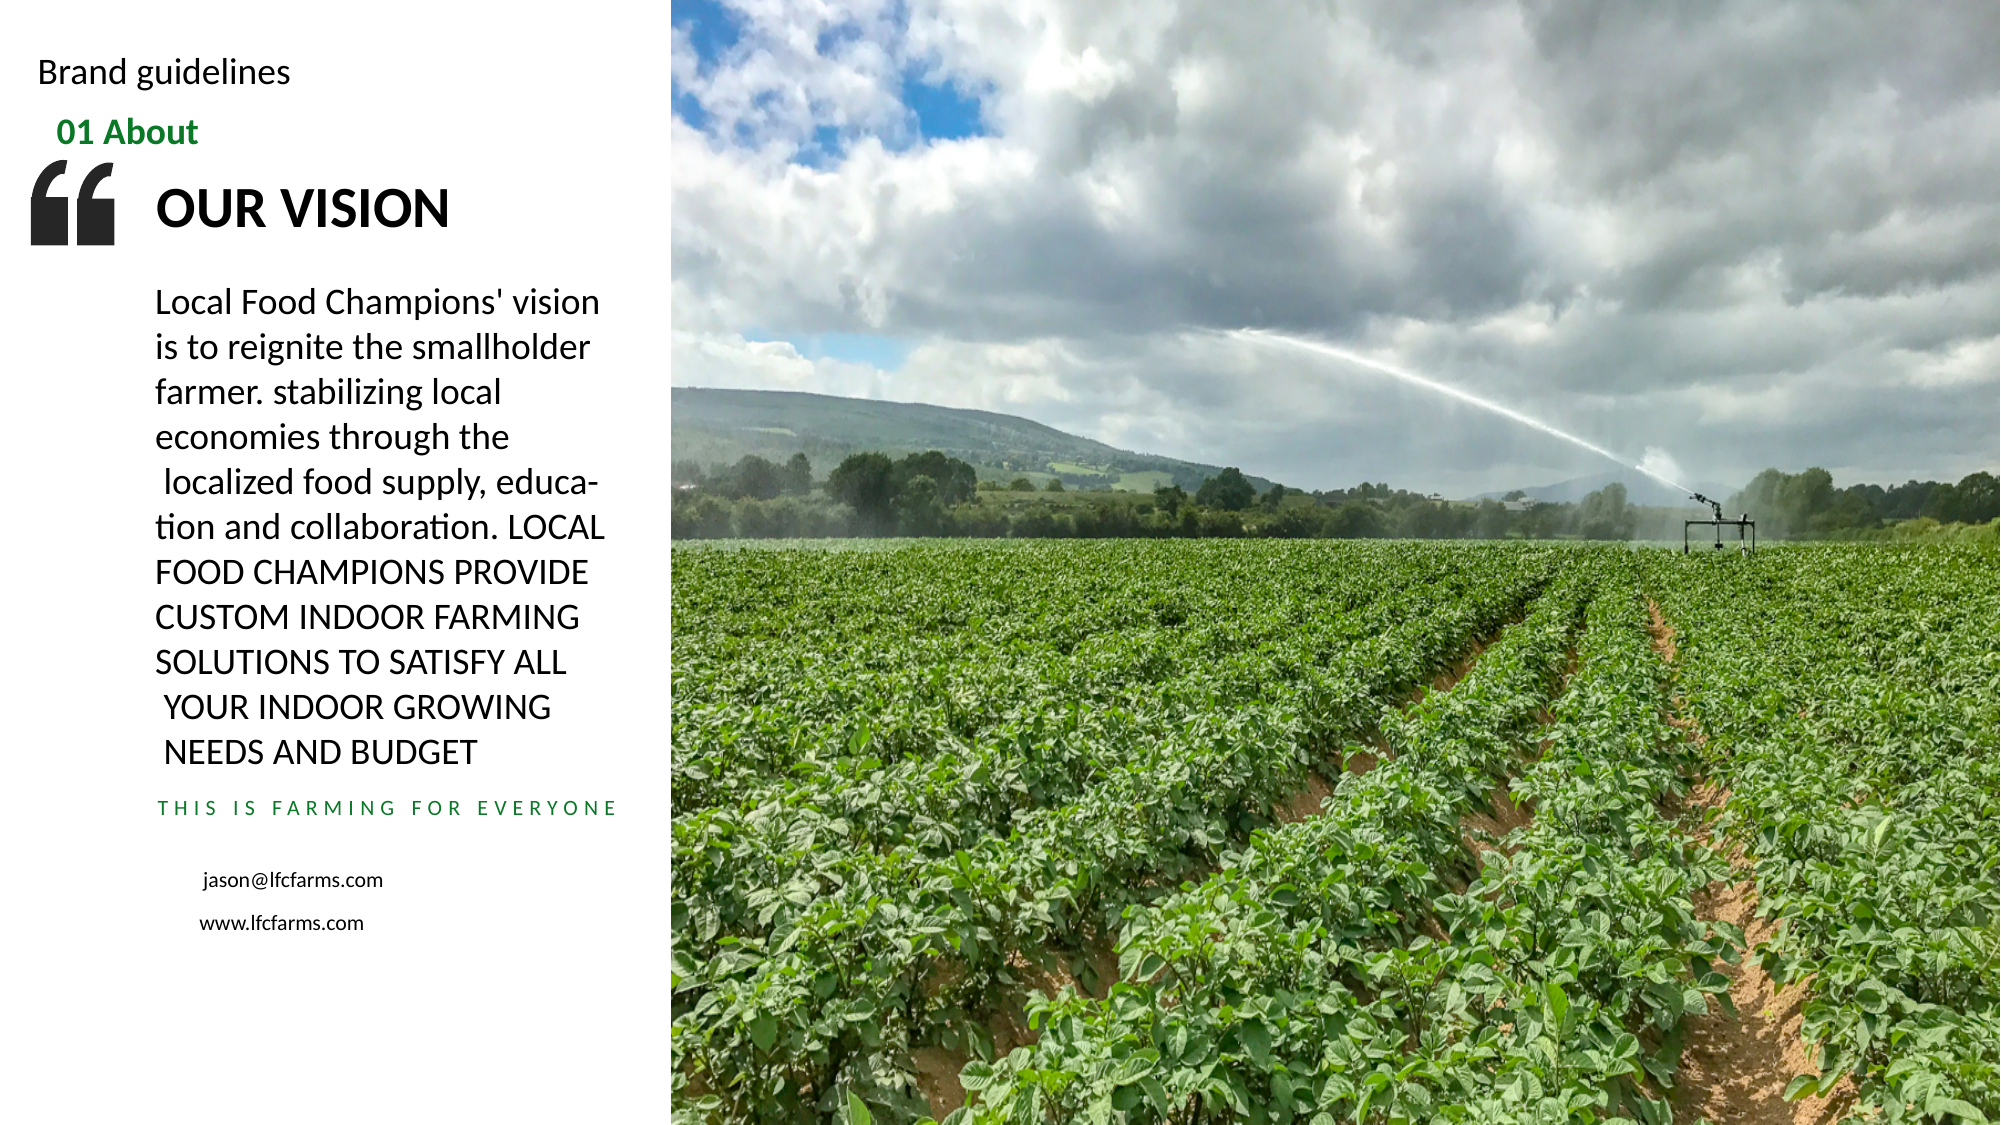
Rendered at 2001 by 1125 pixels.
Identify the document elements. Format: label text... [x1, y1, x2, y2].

text_box 01 About [41, 99, 215, 160]
text_box jason@lfcfarms.com [188, 858, 404, 900]
text_box Brand guidelines [23, 39, 307, 100]
text_box Local Food Champions' vision is to reignite the smallholder farmer. stabilizing local economies through the localized food supply, educa- tion and collaboration. LOCAL FOOD CHAMPIONS PROVIDE CUSTOM INDOOR FARMING SOLUTIONS TO SATISFY ALL YOUR INDOOR GROWING NEEDS AND BUDGET [140, 269, 671, 780]
text_box OUR VISION [142, 161, 467, 247]
text_box www.lfcfarms.com [184, 901, 385, 943]
picture [671, 0, 2000, 1125]
text_box THIS IS FARMING FOR EVERYONE [142, 785, 632, 827]
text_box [30, 159, 87, 246]
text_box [77, 162, 134, 246]
